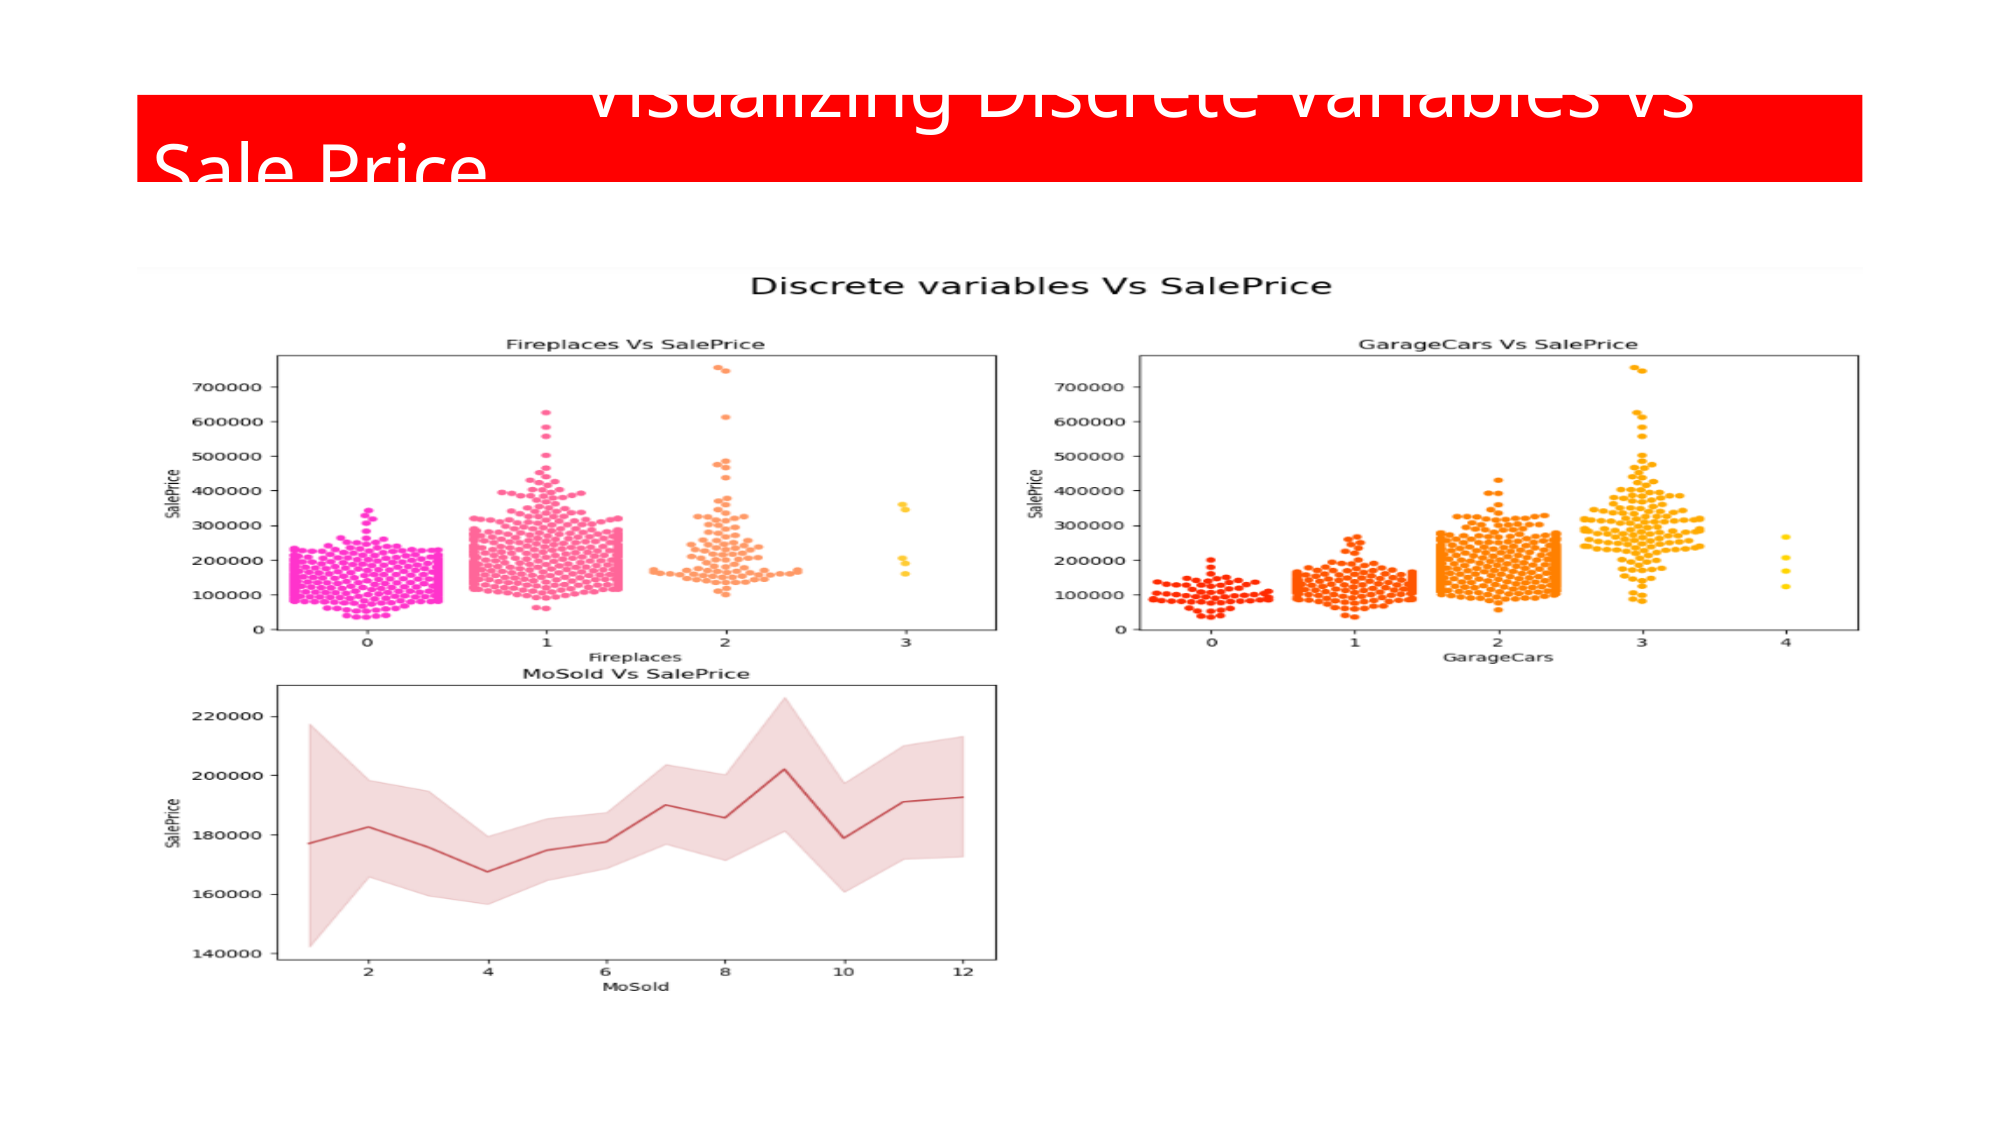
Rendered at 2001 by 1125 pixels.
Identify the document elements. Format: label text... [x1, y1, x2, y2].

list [137, 267, 1863, 1005]
title Visualizing Discrete Variables vs Sale Price [137, 94, 1863, 182]
